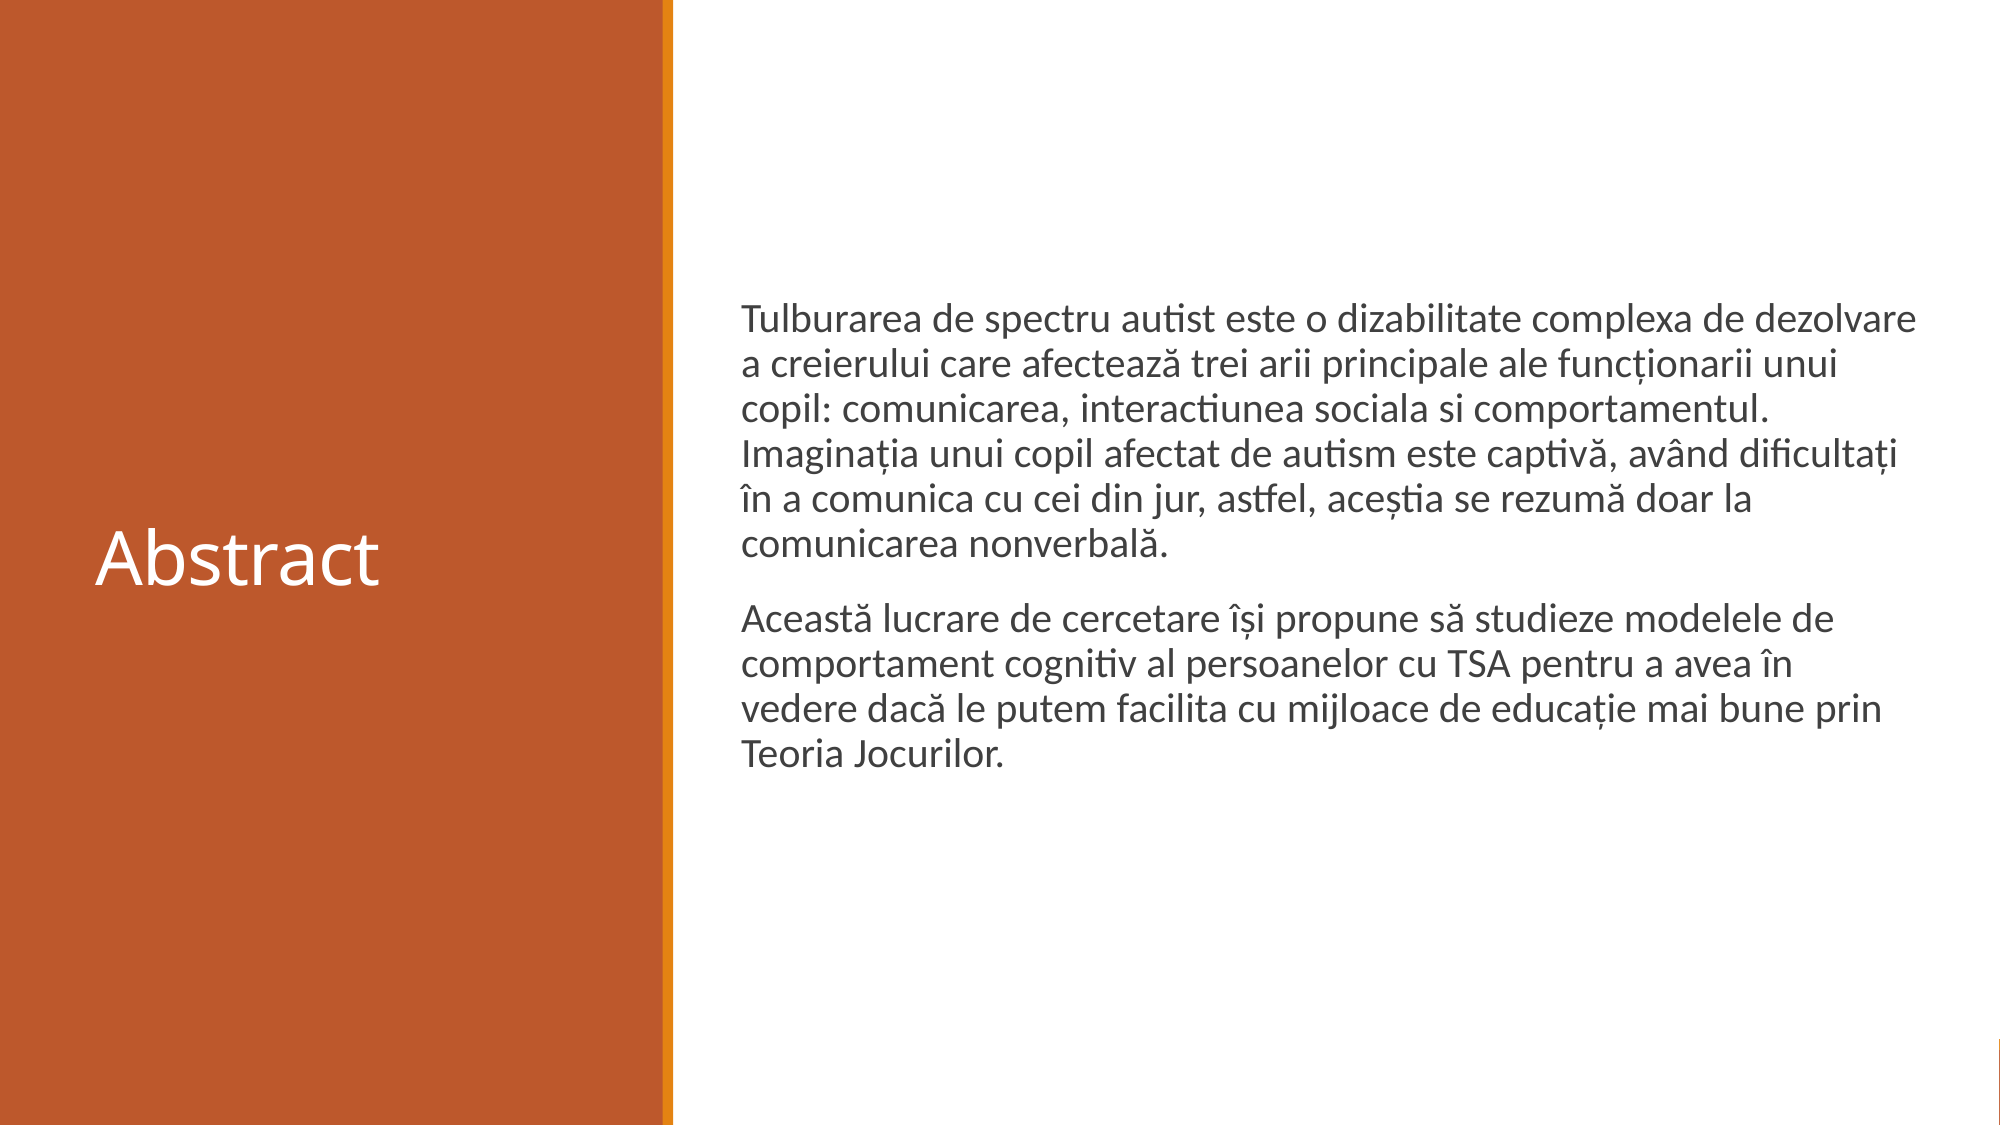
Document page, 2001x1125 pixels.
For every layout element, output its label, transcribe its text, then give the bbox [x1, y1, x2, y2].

text_box [674, 0, 2000, 1125]
text_box [661, 0, 674, 1125]
text_box [0, 0, 661, 1125]
list Tulburarea de spectru autist este o dizabilitate complexa de dezolvare a creierului care afectează trei arii principale ale funcționarii unui copil: comunicarea, interactiunea sociala si comportamentul. Imaginația unui copil afectat de autism este captivă, având dificultați în a comunica cu cei din jur, astfel, aceștia se rezumă doar la comunicarea nonverbală. Această lucrare de cercetare își propune să studieze modelele de comportament cognitiv al persoanelor cu TSA pentru a avea în vedere dacă le putem facilita cu mijloace de educație mai bune prin Teoria Jocurilor. [726, 22, 1920, 1125]
title Abstract [80, 99, 587, 1026]
